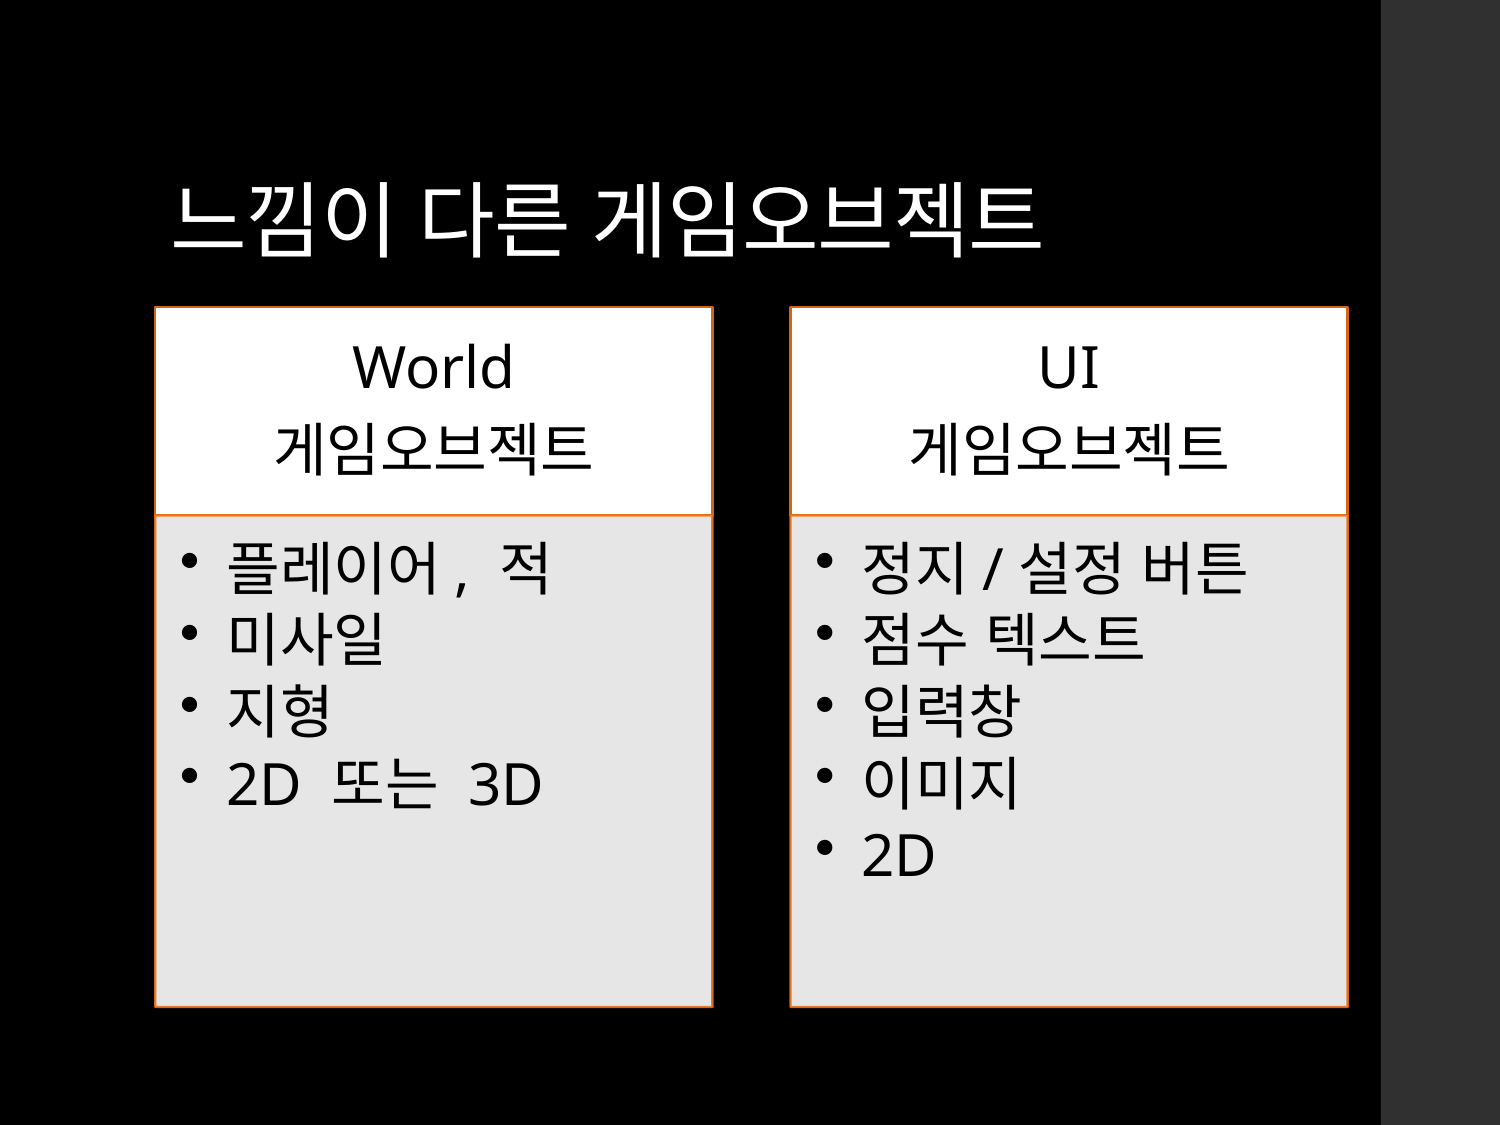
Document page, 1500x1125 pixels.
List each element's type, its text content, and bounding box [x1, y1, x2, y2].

title 느낌이 다른 게임오브젝트 [155, 60, 1348, 278]
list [154, 299, 1348, 1015]
